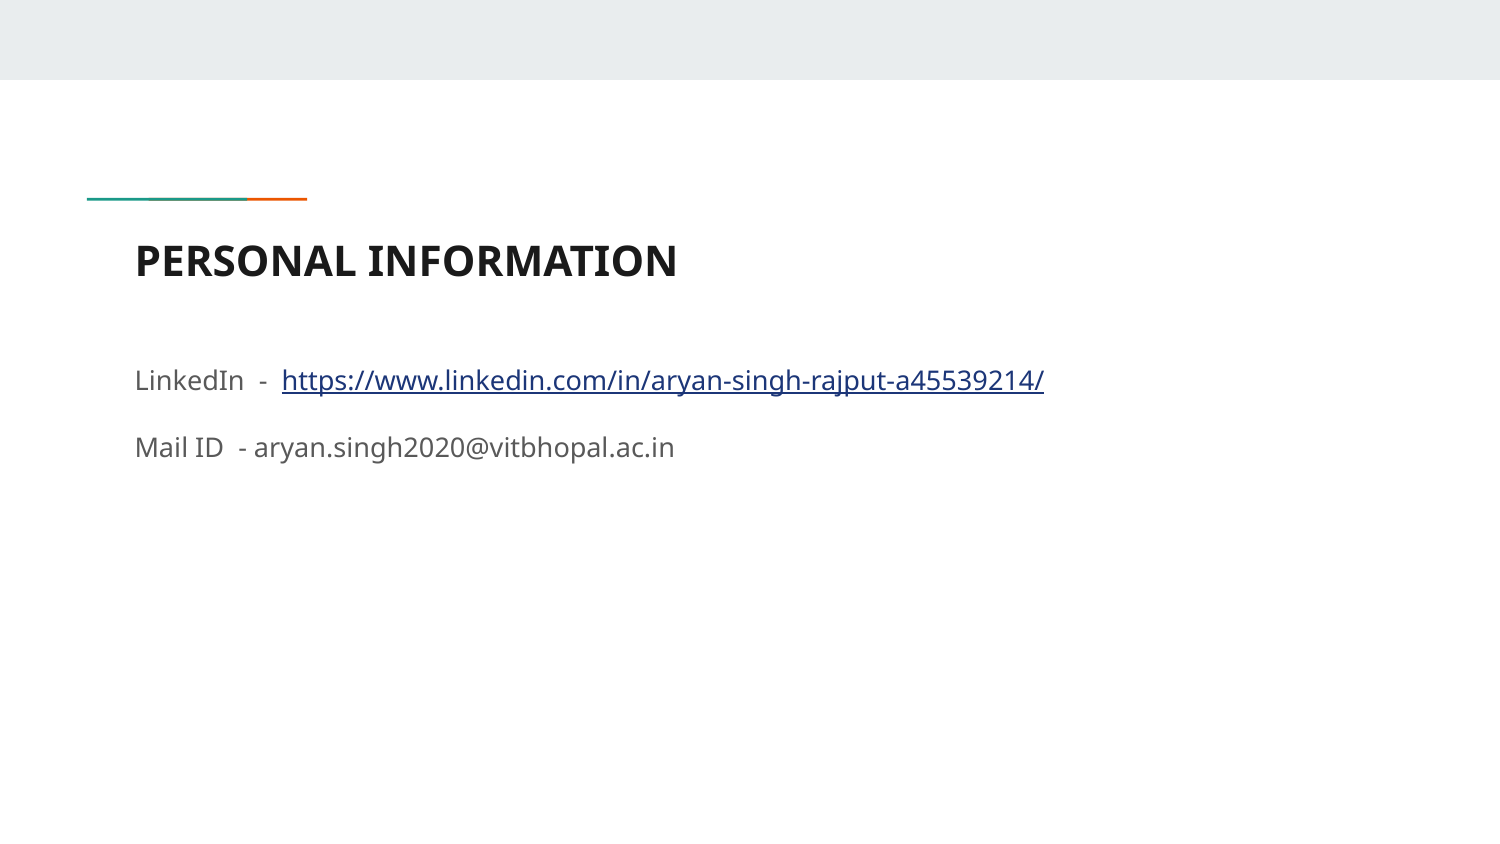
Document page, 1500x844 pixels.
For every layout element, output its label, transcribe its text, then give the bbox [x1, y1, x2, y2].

title PERSONAL INFORMATION [119, 216, 1381, 305]
list LinkedIn - https://www.linkedin.com/in/aryan-singh-rajput-a45539214/ Mail ID - aryan.singh2020@vitbhopal.ac.in [119, 341, 1381, 712]
